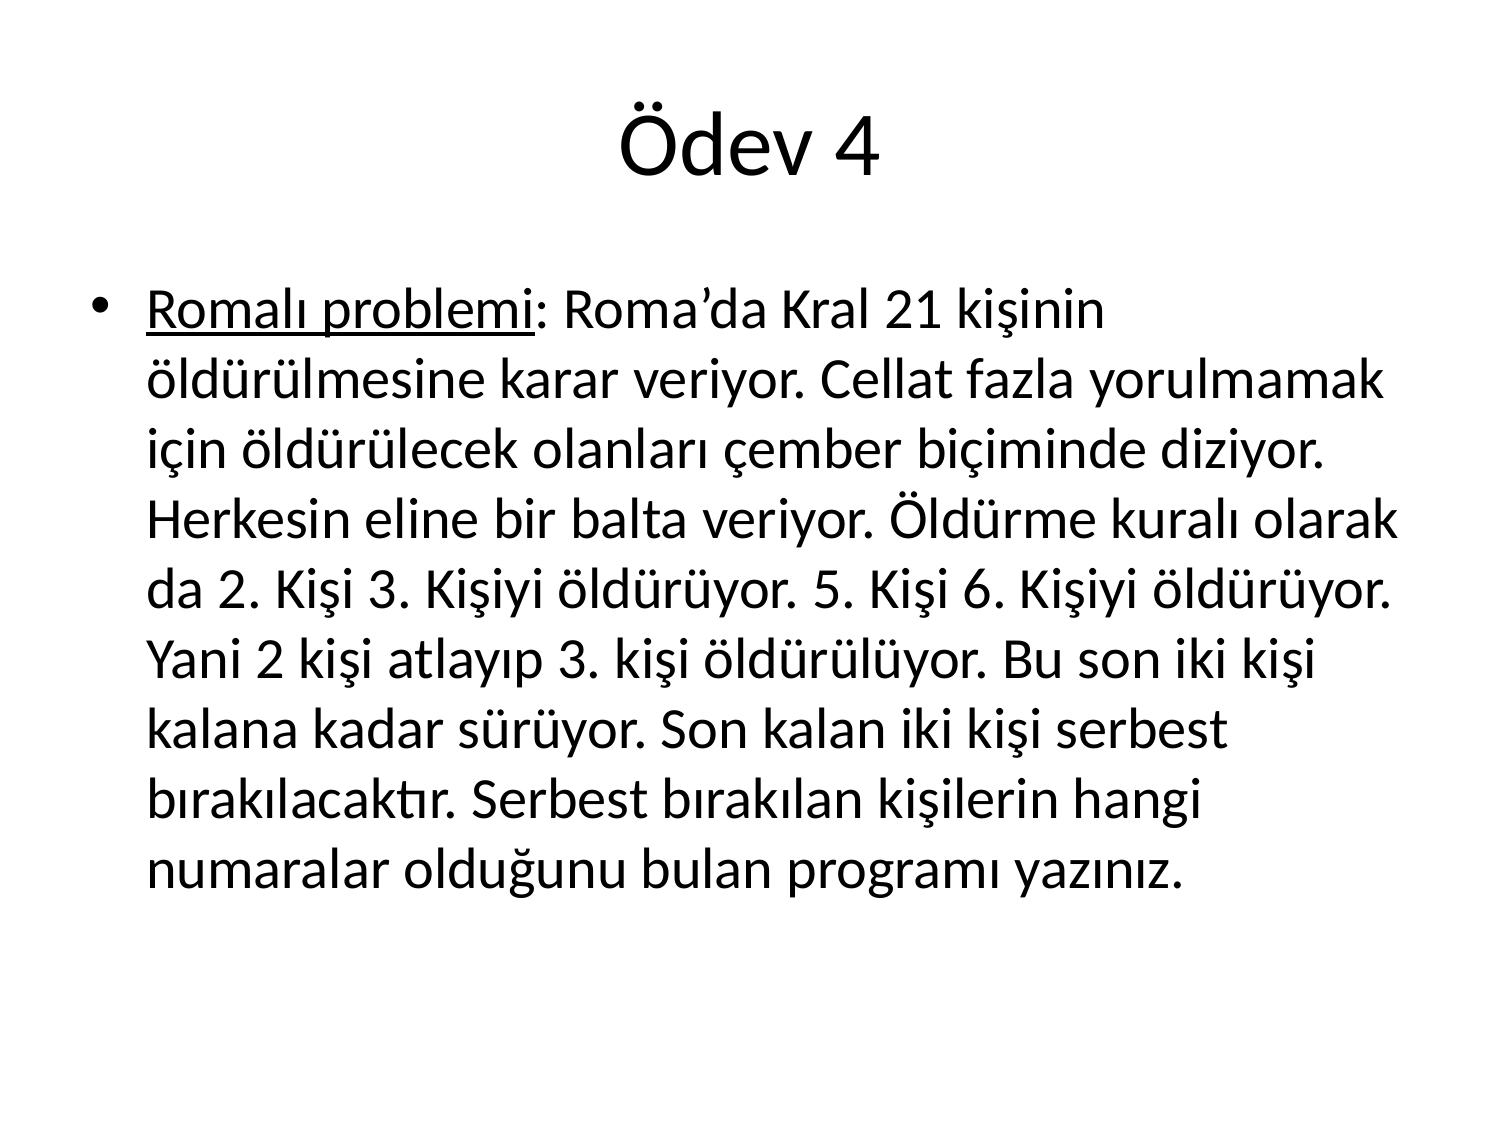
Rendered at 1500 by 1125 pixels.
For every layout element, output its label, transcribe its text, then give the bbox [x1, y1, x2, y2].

list Romalı problemi: Roma’da Kral 21 kişinin öldürülmesine karar veriyor. Cellat fazla yorulmamak için öldürülecek olanları çember biçiminde diziyor. Herkesin eline bir balta veriyor. Öldürme kuralı olarak da 2. Kişi 3. Kişiyi öldürüyor. 5. Kişi 6. Kişiyi öldürüyor. Yani 2 kişi atlayıp 3. kişi öldürülüyor. Bu son iki kişi kalana kadar sürüyor. Son kalan iki kişi serbest bırakılacaktır. Serbest bırakılan kişilerin hangi numaralar olduğunu bulan programı yazınız. [75, 262, 1425, 1005]
title Ödev 4 [75, 45, 1425, 233]
